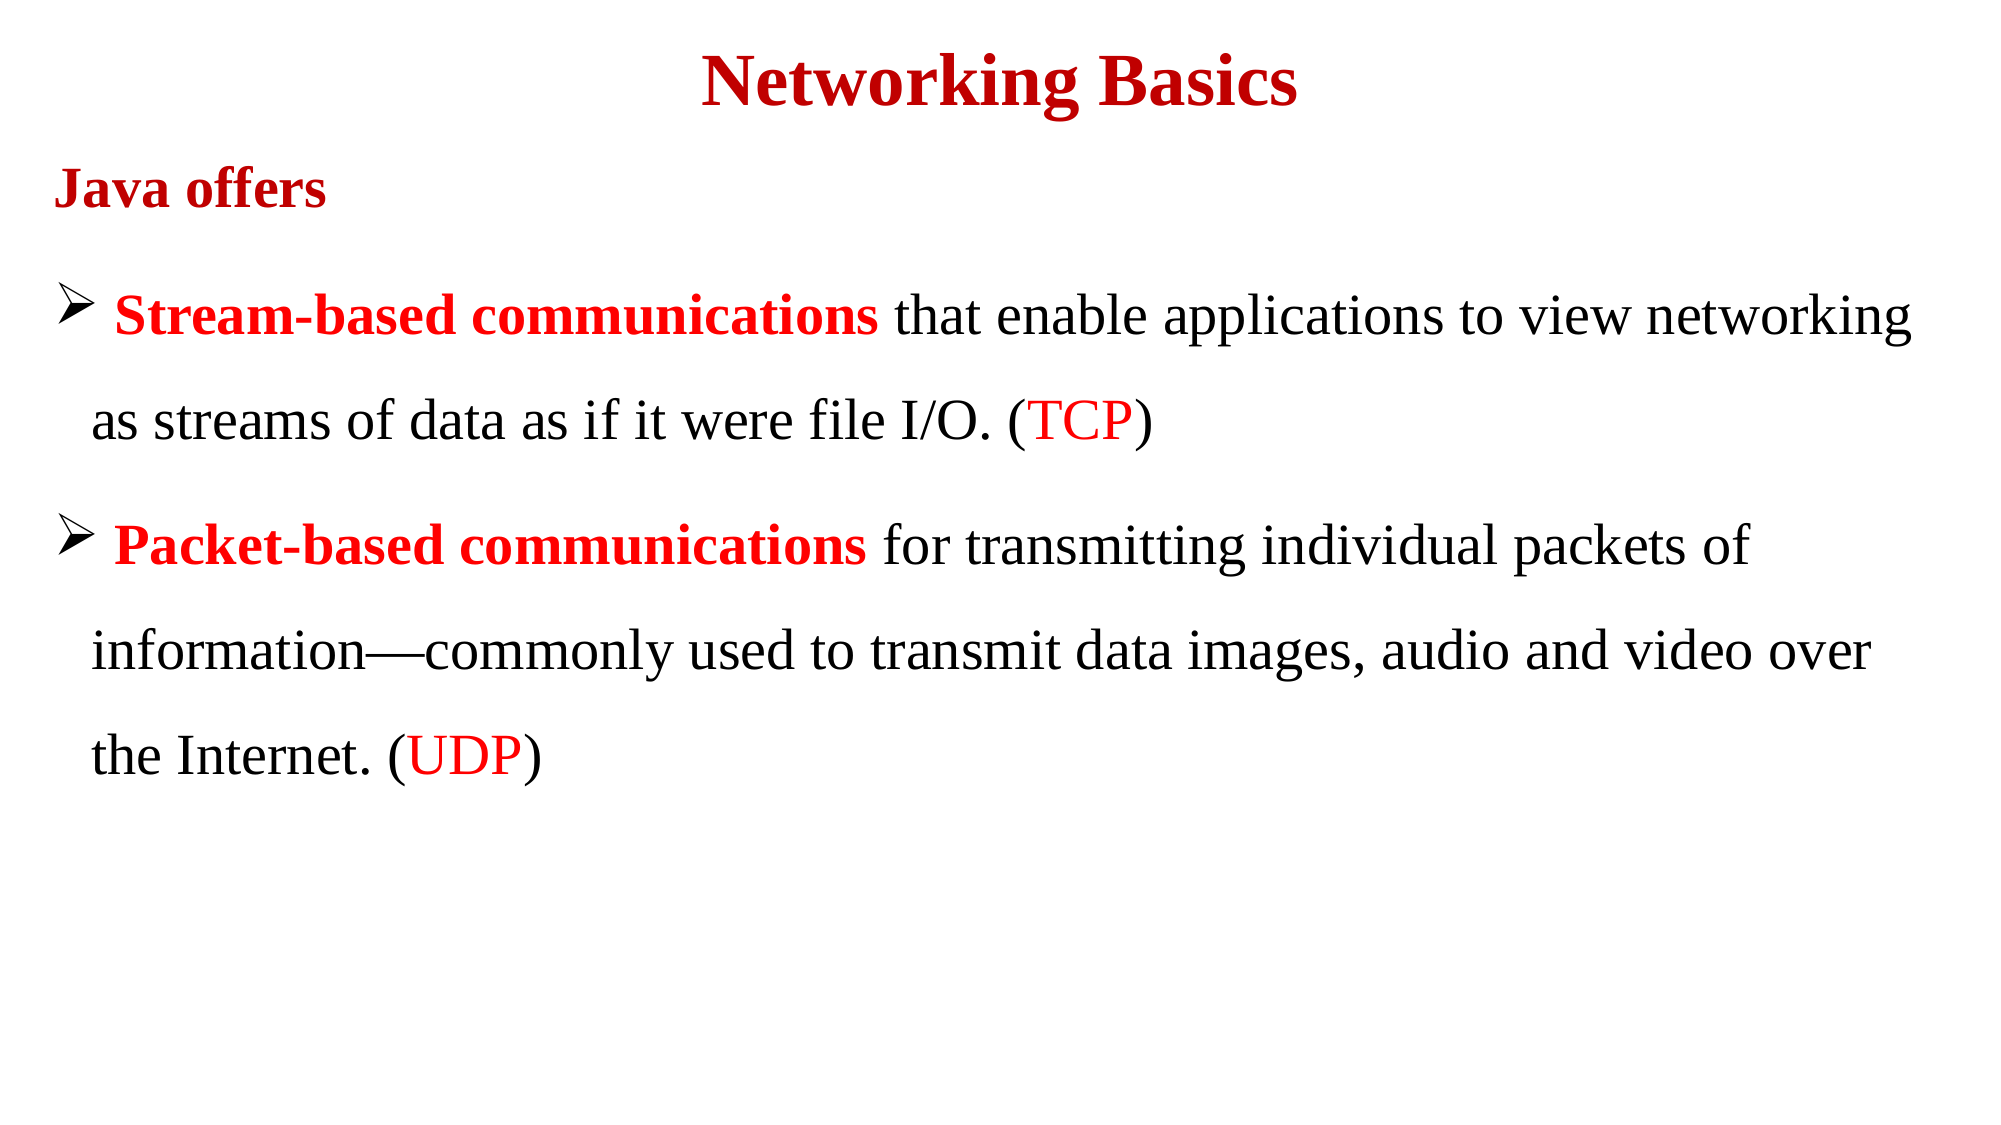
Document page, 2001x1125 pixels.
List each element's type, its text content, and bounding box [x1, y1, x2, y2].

list Java offers Stream-based communications that enable applications to view networking as streams of data as if it were file I/O. (TCP) Packet-based communications for transmitting individual packets of information—commonly used to transmit data images, audio and video over the Internet. (UDP) [38, 149, 1968, 1088]
title Networking Basics [324, 24, 1675, 138]
